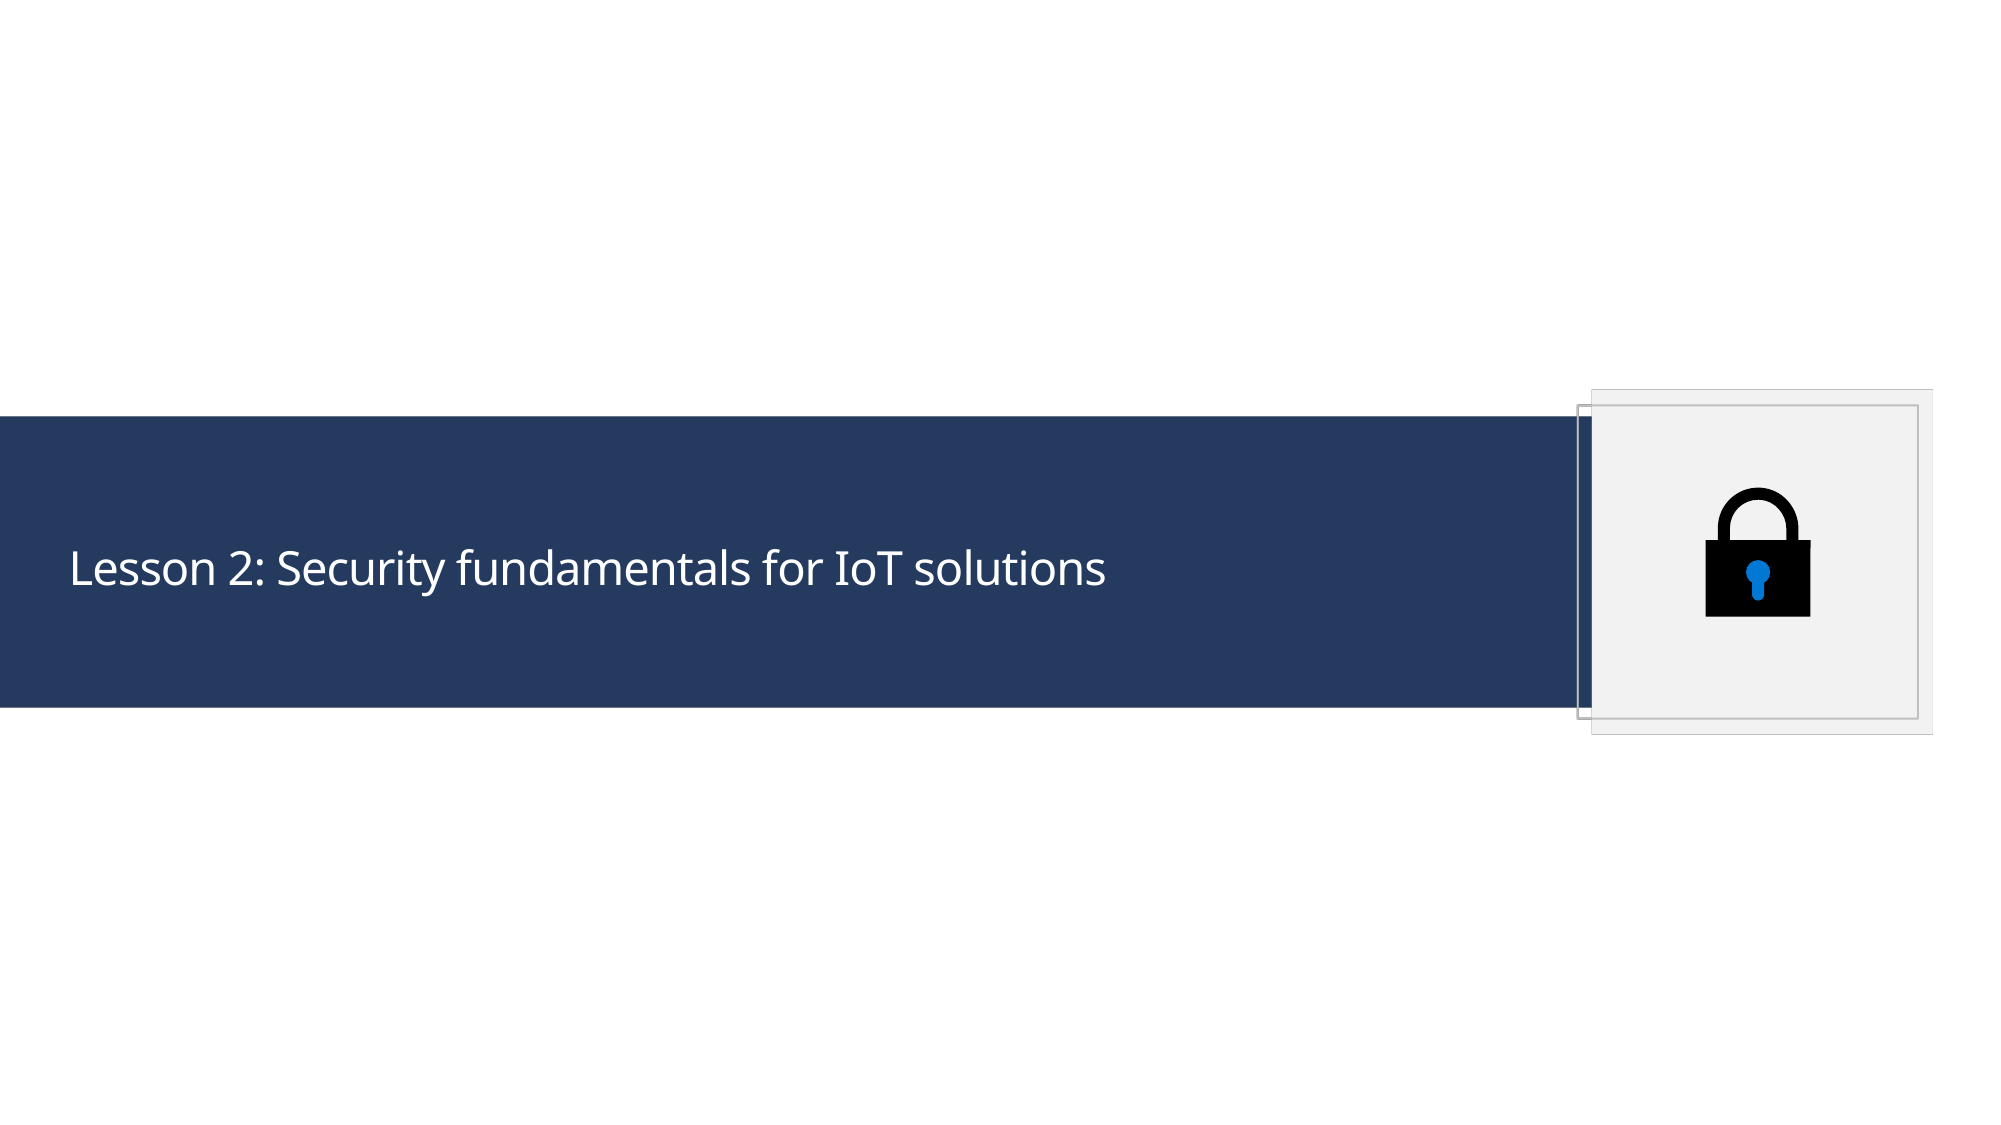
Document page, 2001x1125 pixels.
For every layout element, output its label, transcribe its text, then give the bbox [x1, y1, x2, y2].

picture [0, 0, 2001, 1125]
title Lesson 2: Security fundamentals for IoT solutions [68, 531, 1564, 594]
